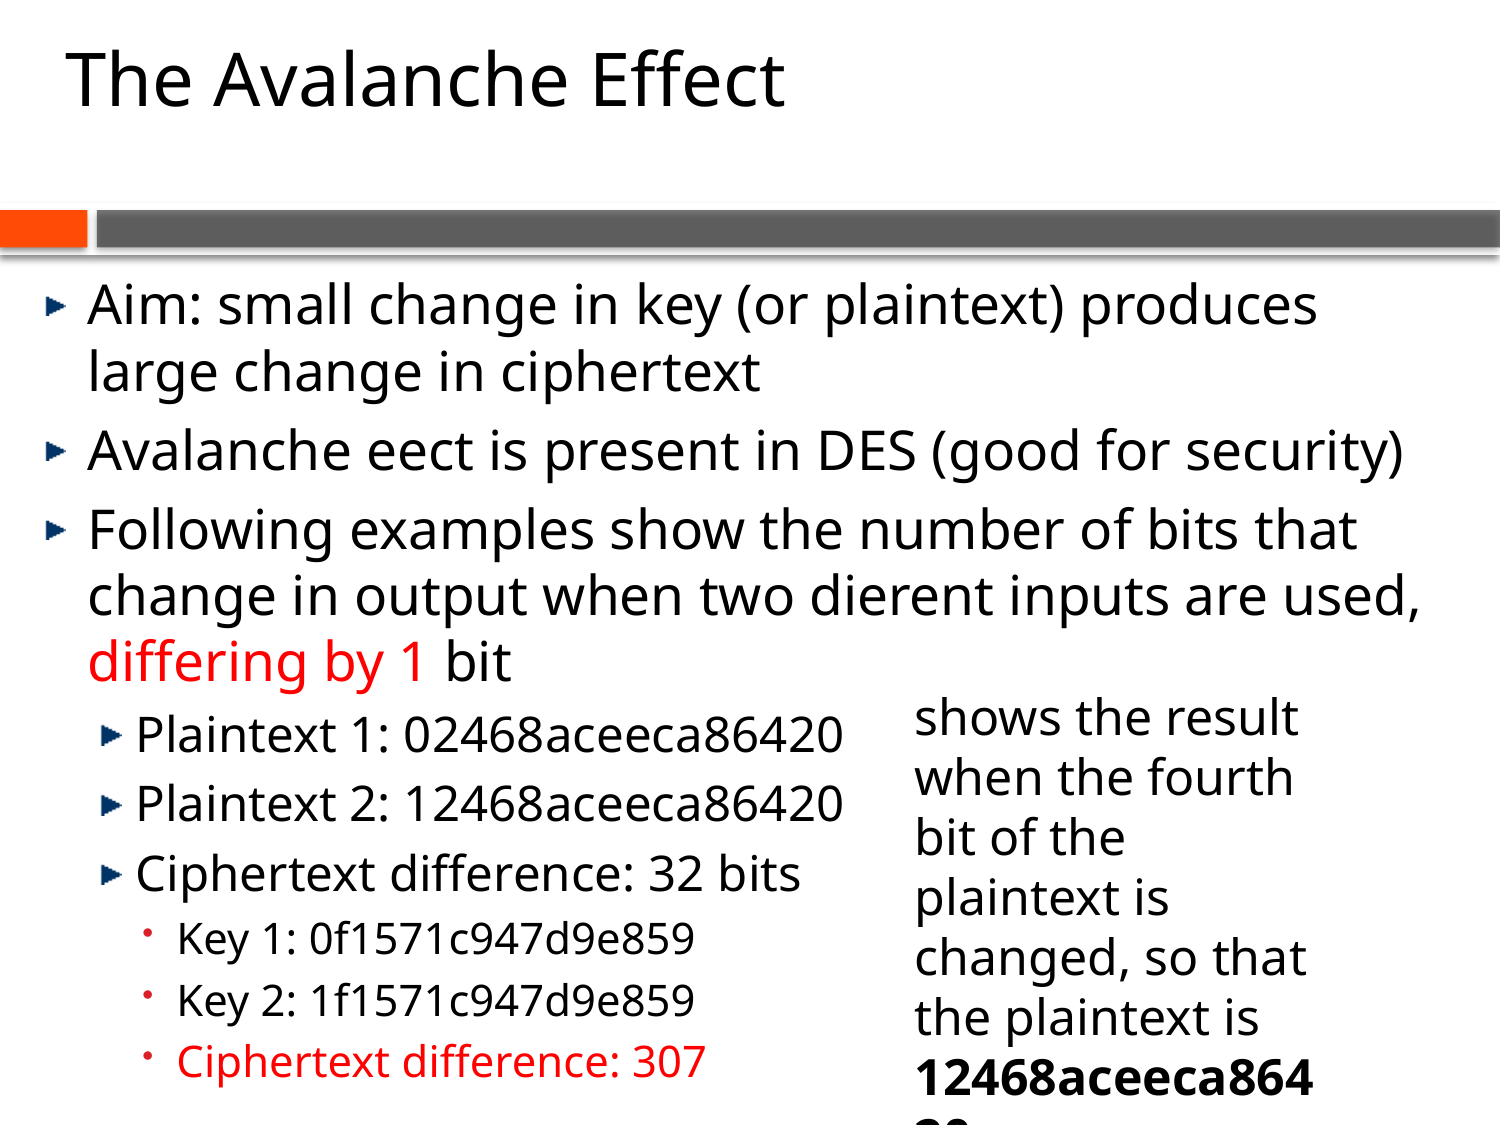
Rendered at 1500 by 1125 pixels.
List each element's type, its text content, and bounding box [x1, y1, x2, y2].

picture [94, 718, 122, 746]
picture [94, 858, 122, 885]
list Aim: small change in key (or plaintext) produces large change in ciphertext Avalanche eect is present in DES (good for security) Following examples show the number of bits that change in output when two dierent inputs are used, differing by 1 bit Plaintext 1: 02468aceeca86420 Plaintext 2: 12468aceeca86420 Ciphertext difference: 32 bits Key 1: 0f1571c947d9e859 Key 2: 1f1571c947d9e859 Ciphertext difference: 307 [24, 262, 1475, 1100]
picture [39, 435, 66, 461]
title The Avalanche Effect [50, 24, 1438, 130]
picture [39, 290, 66, 316]
picture [94, 788, 122, 816]
picture [39, 514, 66, 540]
text_box shows the result when the fourth bit of the plaintext is changed, so that the plaintext is 12468aceeca86420. [899, 678, 1350, 1125]
